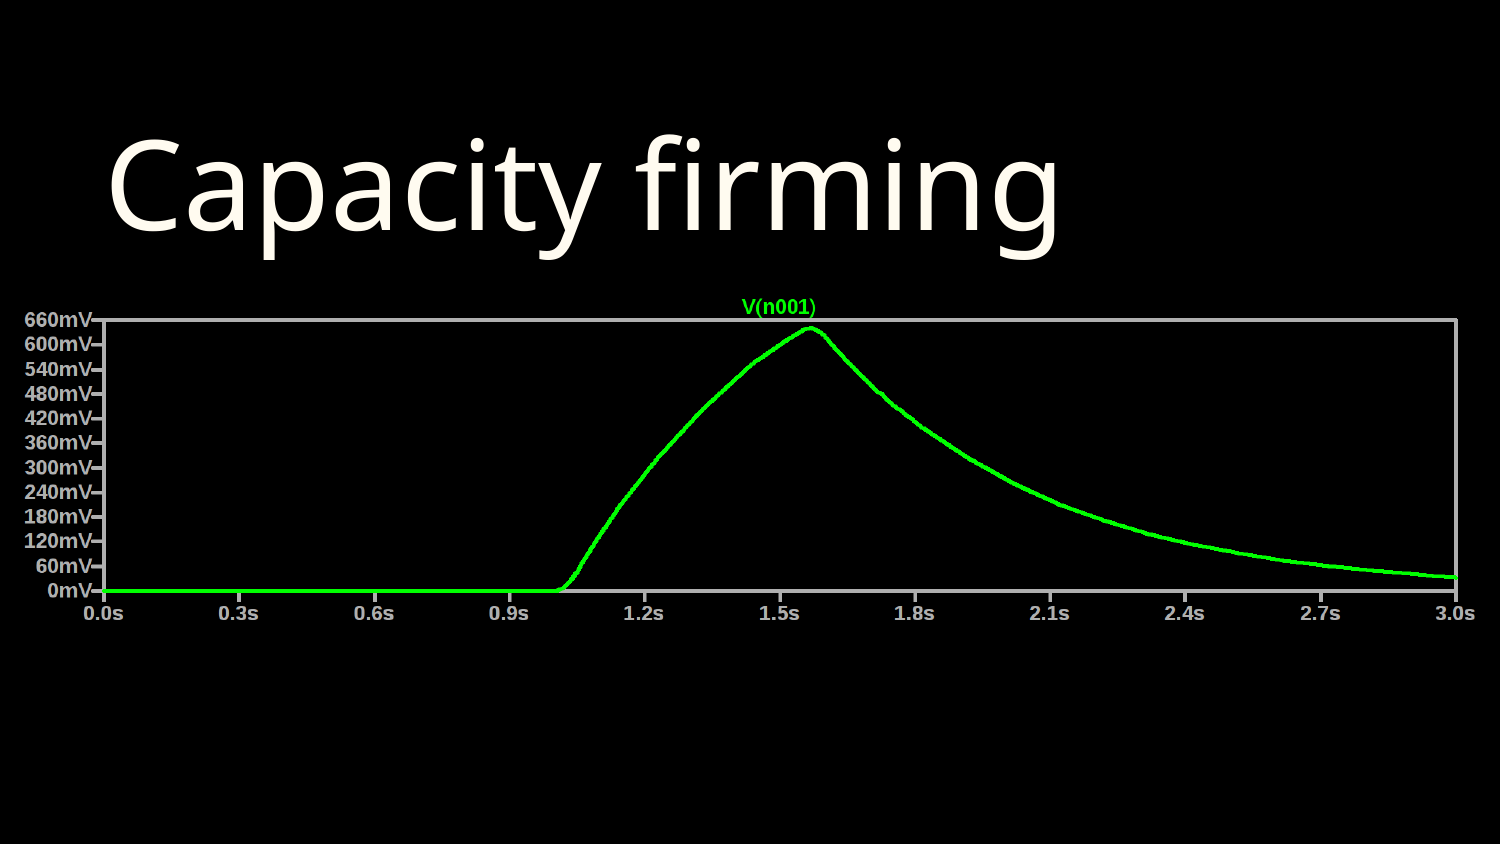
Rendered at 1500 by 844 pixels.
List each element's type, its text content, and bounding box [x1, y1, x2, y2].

title Capacity firming [89, 20, 1422, 271]
picture [24, 295, 1476, 627]
